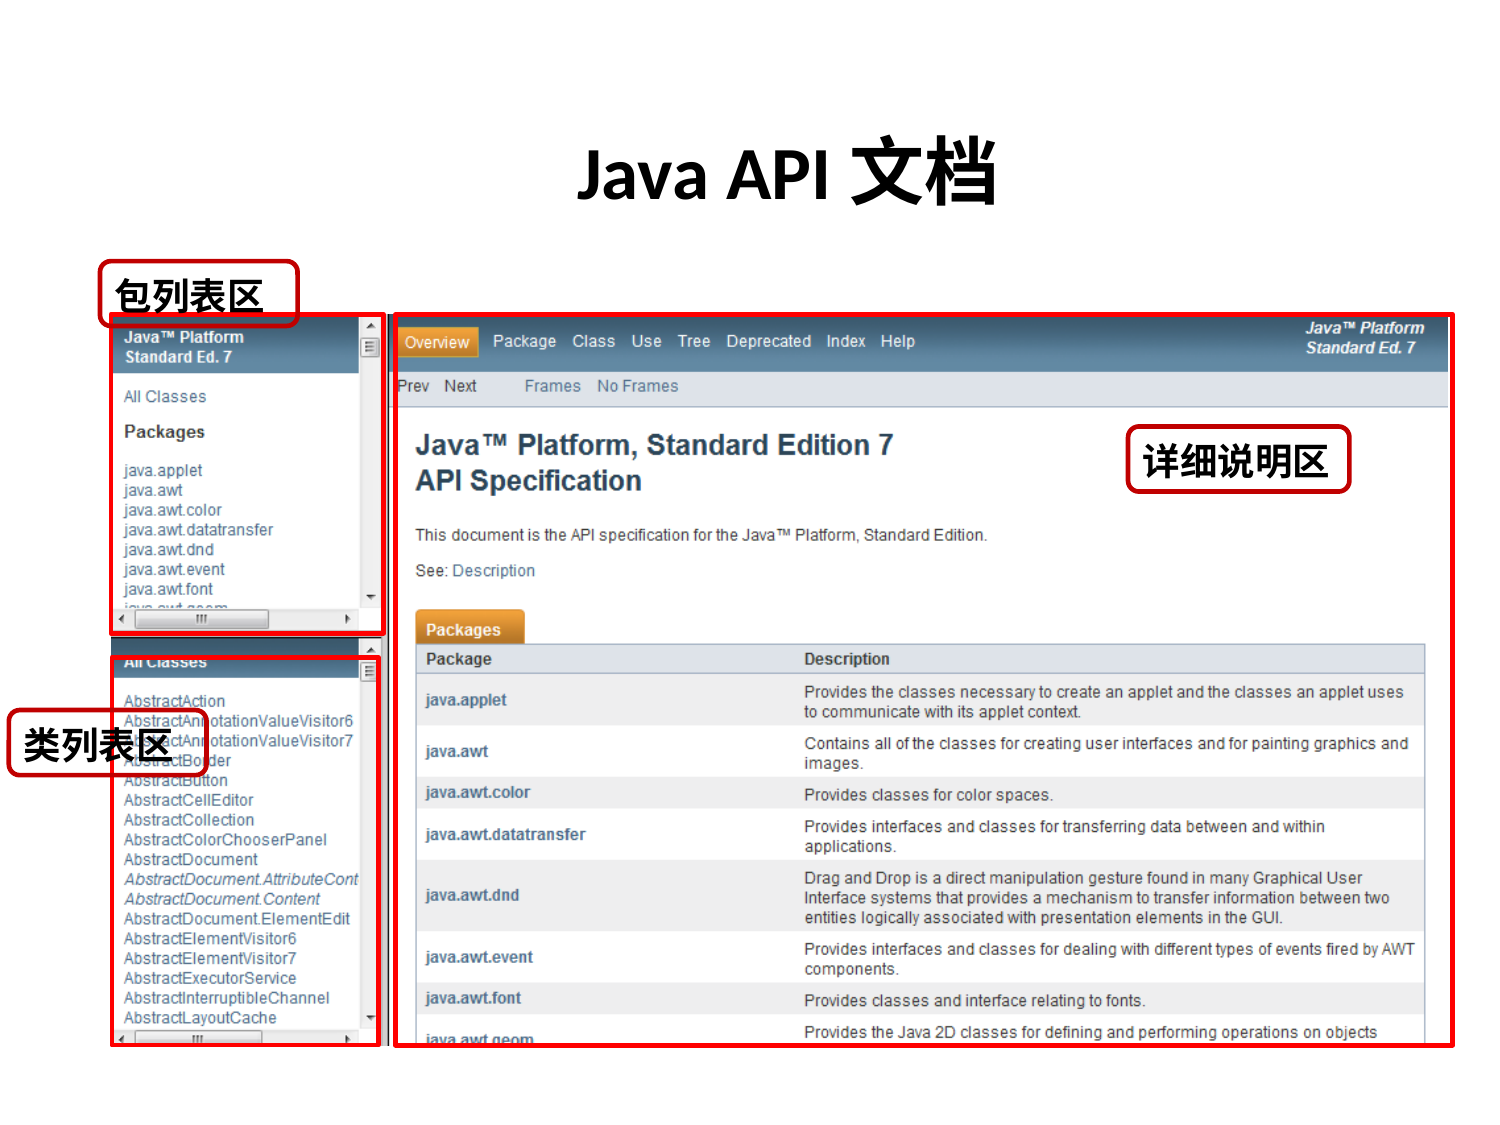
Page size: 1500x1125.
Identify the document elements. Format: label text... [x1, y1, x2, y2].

text_box [1445, 312, 1455, 1047]
text_box 包列表区 [99, 265, 298, 326]
text_box [99, 259, 300, 312]
picture [111, 314, 1448, 1046]
text_box 类列表区 [8, 714, 106, 775]
text_box Java API文档 [562, 117, 1328, 222]
text_box [8, 707, 106, 714]
